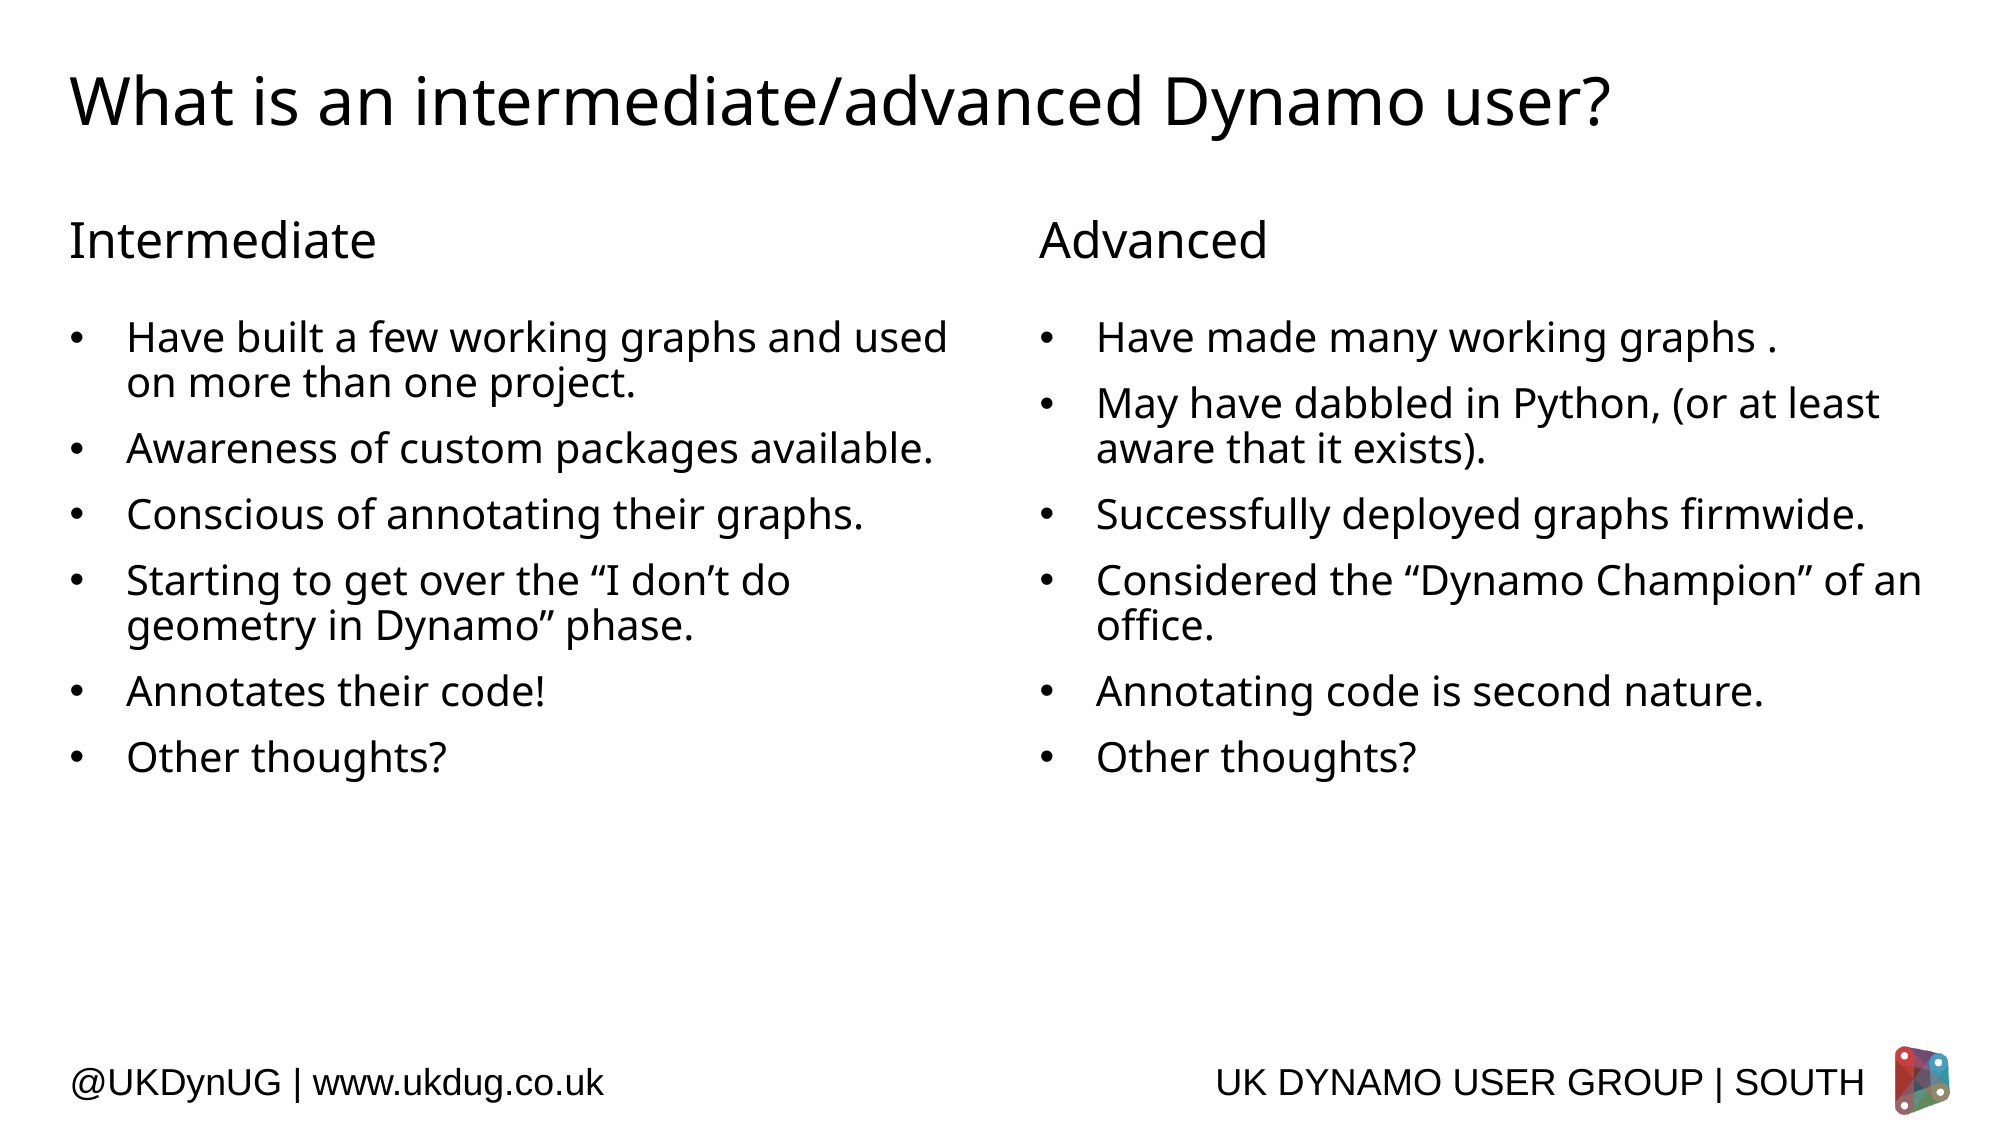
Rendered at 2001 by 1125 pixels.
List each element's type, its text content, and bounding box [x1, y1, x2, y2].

list Intermediate [54, 208, 976, 280]
list Have built a few working graphs and used on more than one project. Awareness of custom packages available. Conscious of annotating their graphs. Starting to get over the “I don’t do geometry in Dynamo” phase. Annotates their code! Other thoughts? [54, 309, 976, 1035]
title What is an intermediate/advanced Dynamo user? [54, 60, 1945, 179]
list Have made many working graphs . May have dabbled in Python, (or at least aware that it exists). Successfully deployed graphs firmwide. Considered the “Dynamo Champion” of an office. Annotating code is second nature. Other thoughts? [1024, 309, 1945, 1035]
list Advanced [1024, 208, 1945, 280]
picture [1880, 1040, 1962, 1121]
